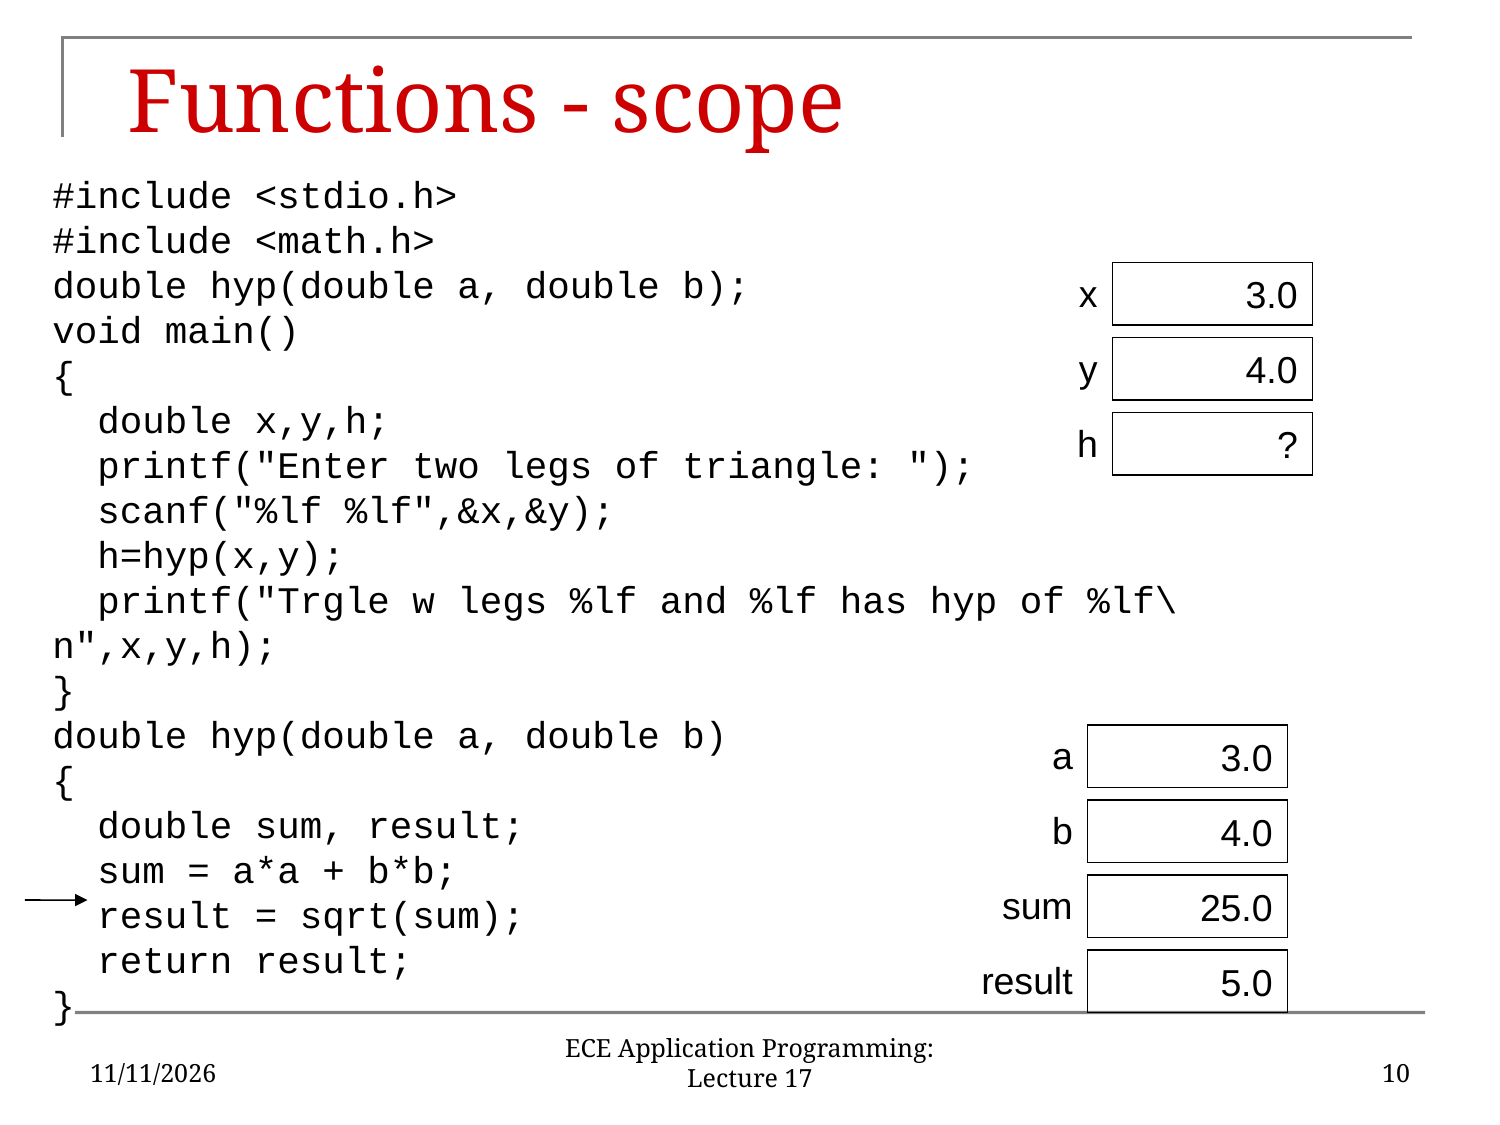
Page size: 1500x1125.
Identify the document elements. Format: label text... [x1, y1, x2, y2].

text_box 5.0 [1087, 949, 1288, 1013]
text_box sum [924, 874, 1087, 935]
text_box 3.0 [1112, 262, 1313, 325]
text_box 3.0 [1087, 724, 1288, 788]
text_box y [1049, 337, 1112, 398]
text_box ? [1112, 412, 1313, 475]
text_box h [1049, 412, 1112, 473]
text_box 25.0 [1087, 874, 1288, 938]
footer ECE Application Programming: Lecture 17 [512, 1024, 988, 1101]
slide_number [74, 1023, 426, 1100]
slide_number 10 [1074, 1023, 1426, 1100]
title Functions - scope [112, 37, 1388, 150]
text_box a [1024, 724, 1087, 785]
text_box result [924, 949, 1087, 1010]
text_box [24, 893, 88, 907]
text_box x [1049, 262, 1112, 323]
text_box 4.0 [1087, 799, 1288, 863]
text_box b [1024, 799, 1087, 860]
text_box 4.0 [1112, 337, 1313, 400]
text_box #include <stdio.h> #include <math.h> double hyp(double a, double b); void main() { double x,y,h; printf("Enter two legs of triangle: "); scanf("%lf %lf",&x,&y); h=hyp(x,y); printf("Trgle w legs %lf and %lf has hyp of %lf\n",x,y,h); } double hyp(double a, double b) { double sum, result; sum = a*a + b*b; result = sqrt(sum); return result; } [37, 163, 1413, 1078]
